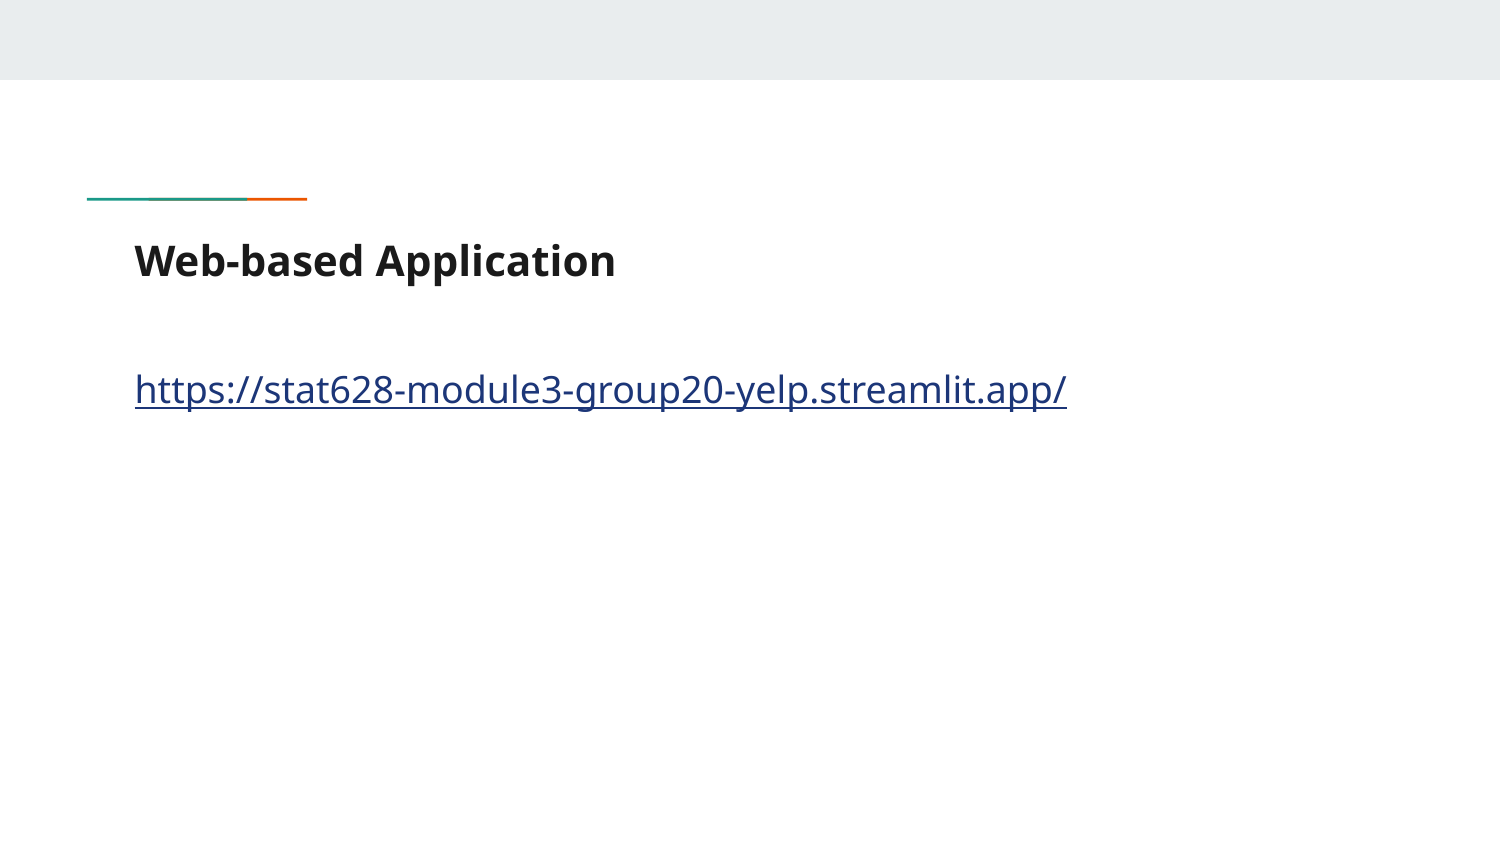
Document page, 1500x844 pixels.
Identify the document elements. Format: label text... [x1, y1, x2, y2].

list https://stat628-module3-group20-yelp.streamlit.app/ [119, 341, 1381, 441]
title Web-based Application [119, 216, 1381, 305]
